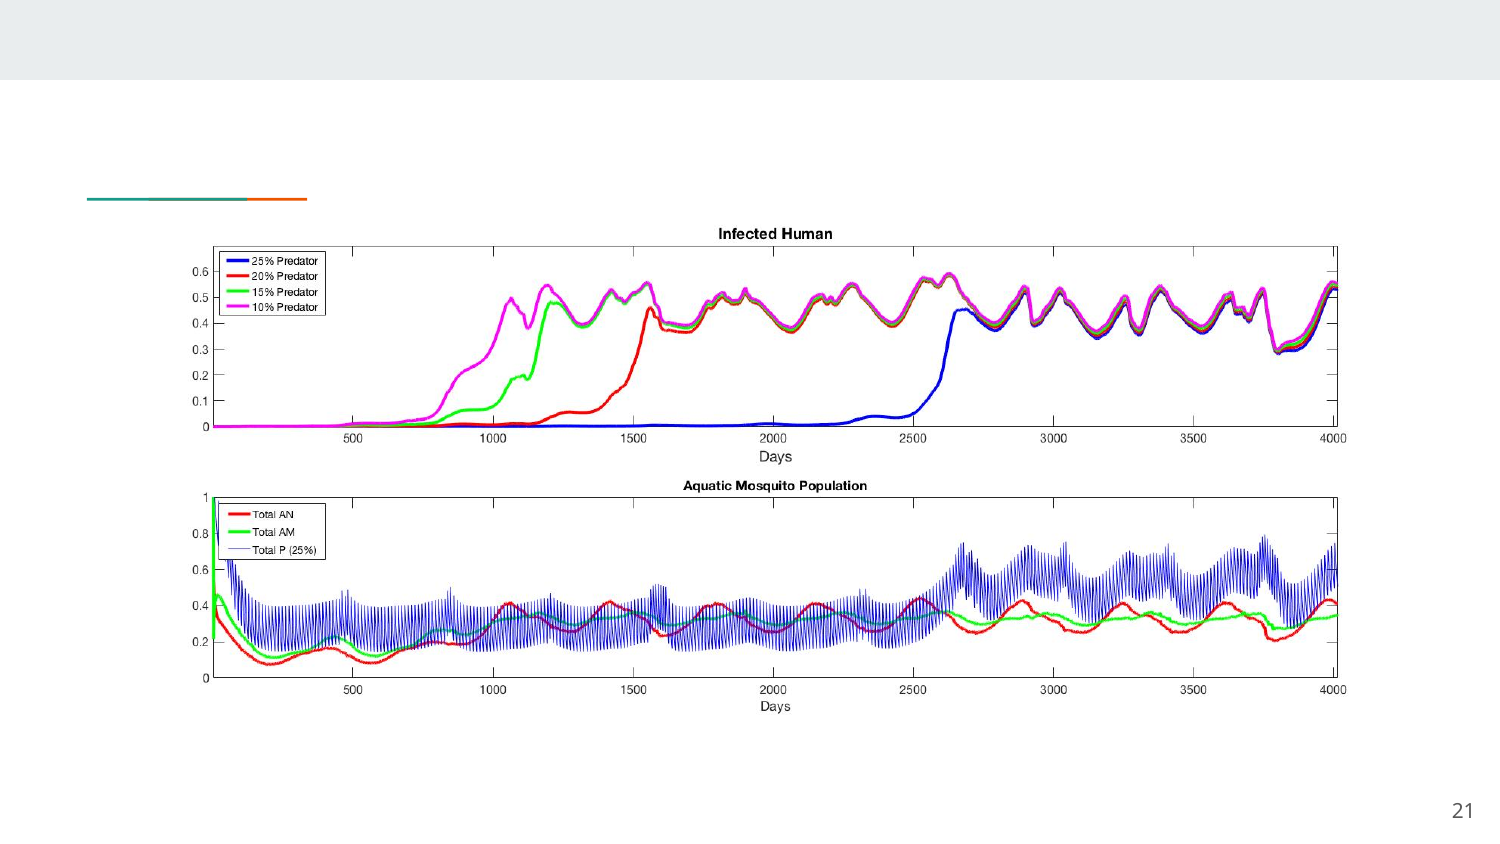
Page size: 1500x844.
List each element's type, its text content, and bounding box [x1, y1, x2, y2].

slide_number ‹#› [1400, 779, 1491, 844]
picture [24, 206, 1476, 736]
